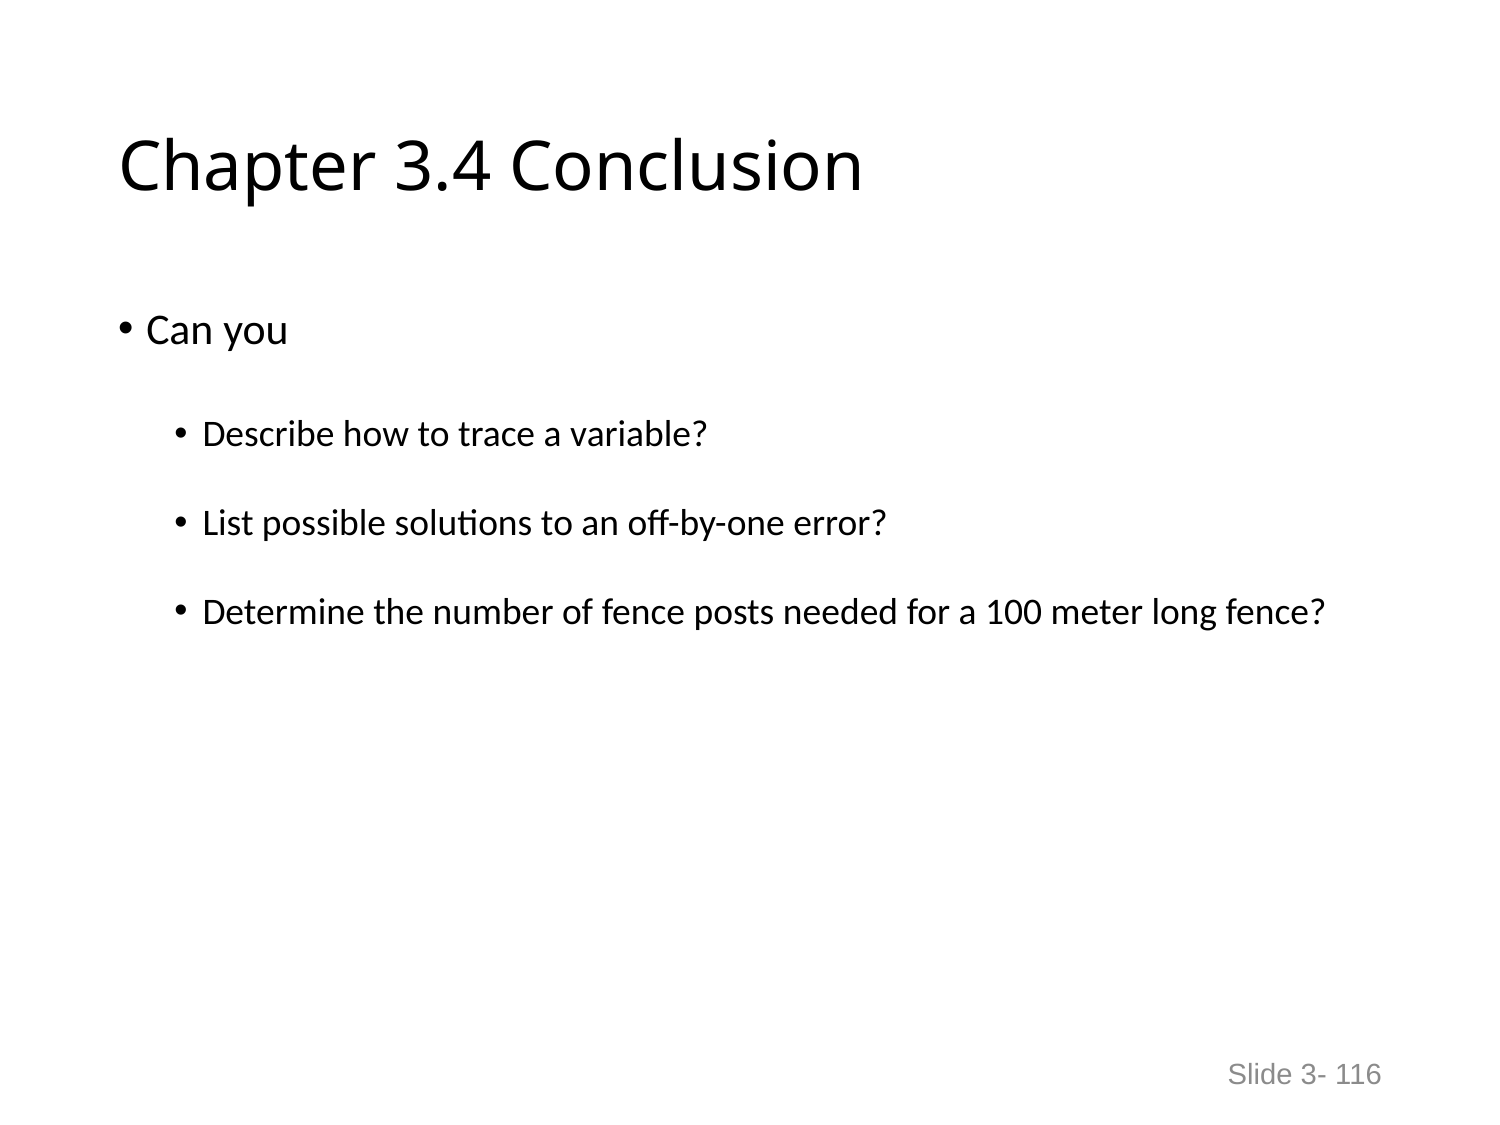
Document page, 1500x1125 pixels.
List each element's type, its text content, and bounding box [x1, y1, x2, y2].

slide_number Slide 3- 116 [1059, 1042, 1397, 1103]
title Chapter 3.4 Conclusion [103, 59, 1397, 278]
list Can you Describe how to trace a variable? List possible solutions to an off-by-one error? Determine the number of fence posts needed for a 100 meter long fence? [103, 299, 1397, 1014]
